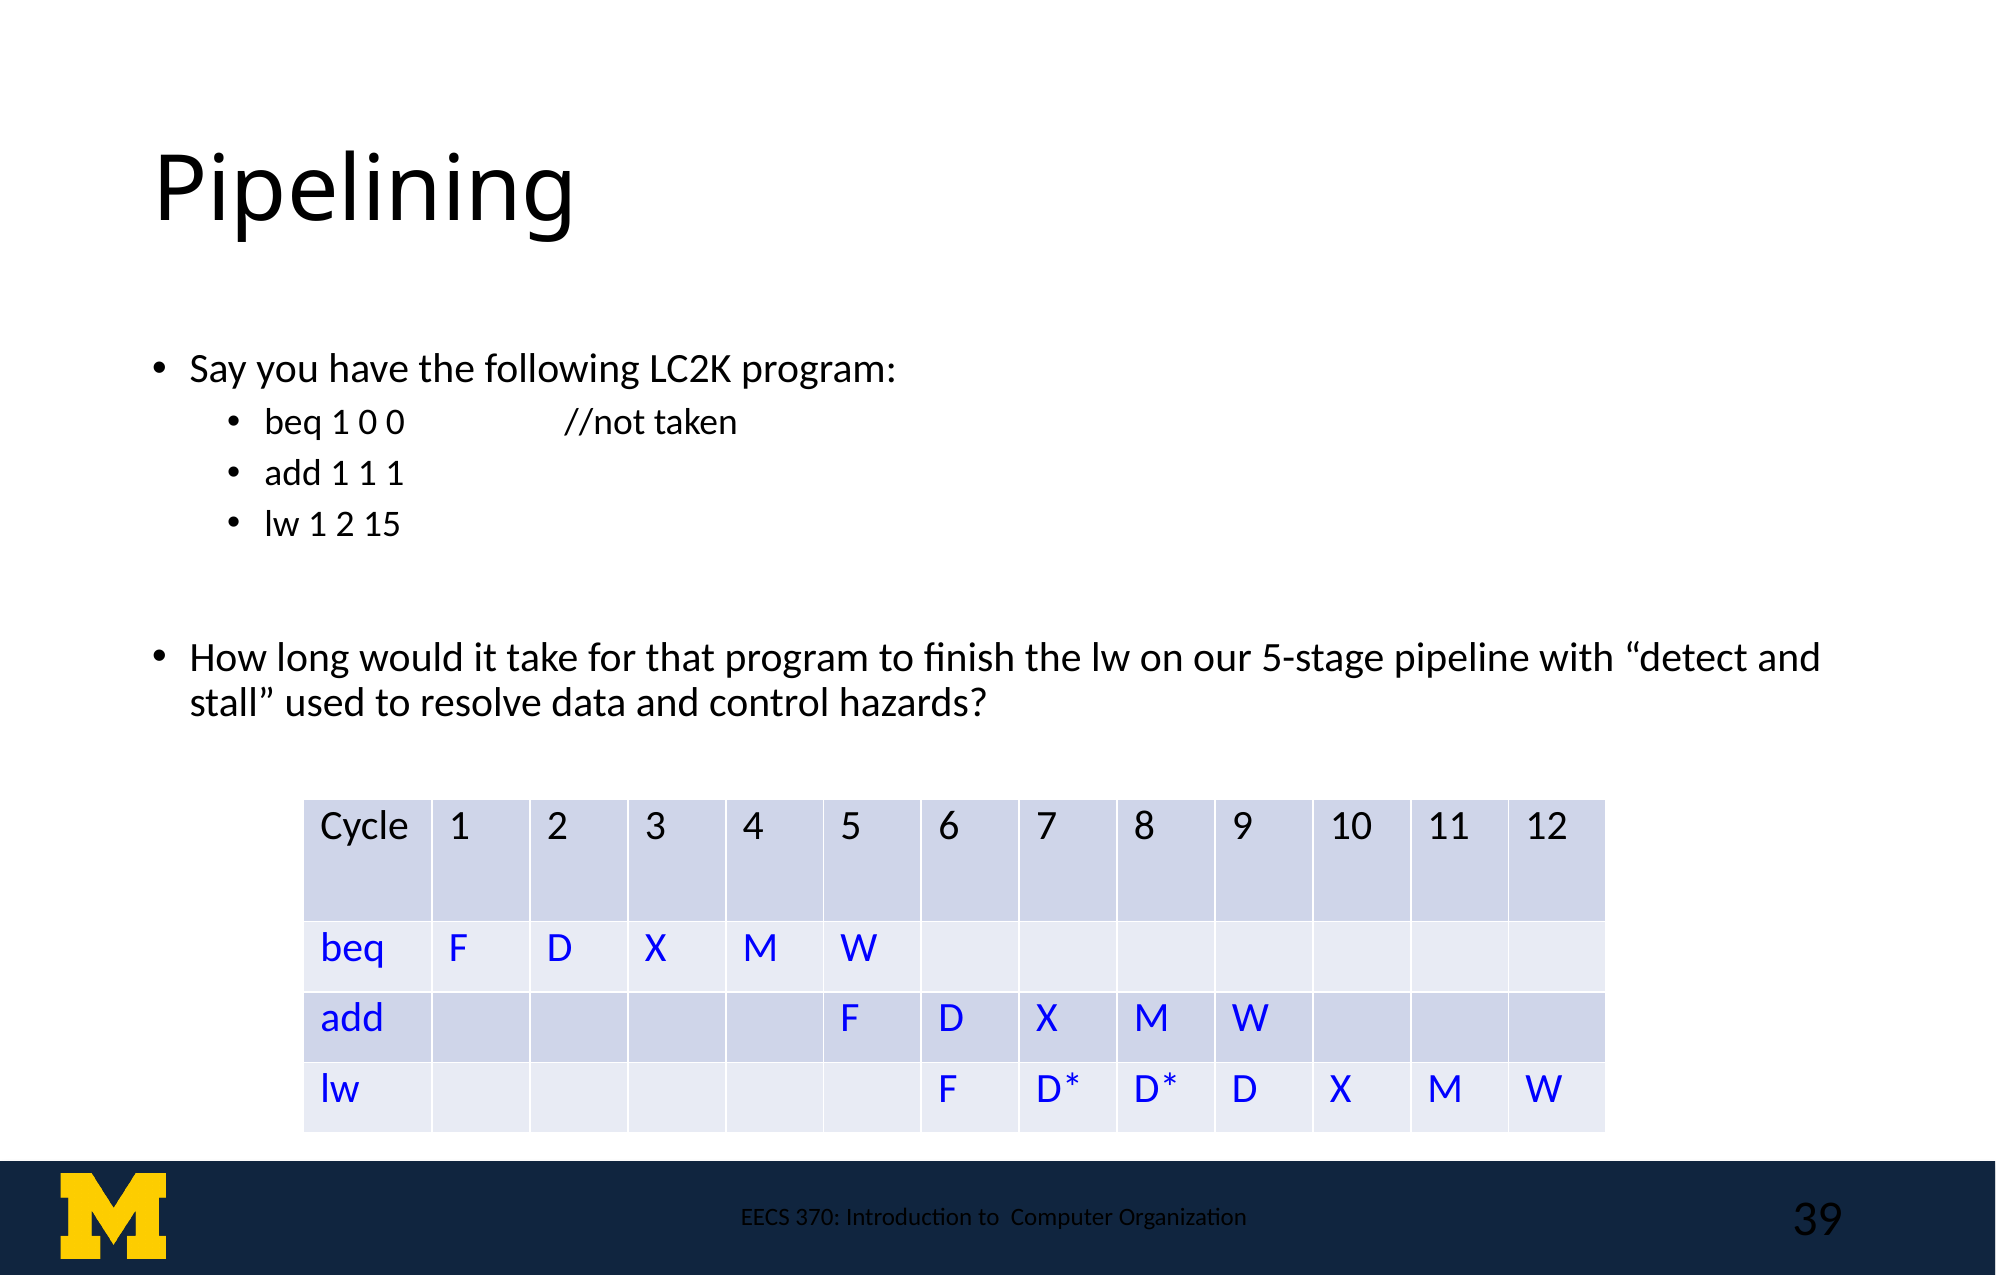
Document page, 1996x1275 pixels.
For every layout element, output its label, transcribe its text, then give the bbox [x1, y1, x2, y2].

table_cell W [824, 922, 920, 991]
table_cell [1314, 993, 1410, 1062]
table_cell [922, 922, 1018, 991]
table_cell W [1509, 1063, 1605, 1132]
table_header 3 [629, 800, 725, 921]
table_cell [1412, 922, 1508, 991]
table_cell M [1412, 1063, 1508, 1132]
table_cell [1118, 922, 1214, 991]
table_header 4 [727, 800, 823, 921]
table_cell D [1216, 1063, 1312, 1132]
table_header 1 [433, 800, 529, 921]
table_cell D* [1020, 1063, 1116, 1132]
table_cell M [1118, 993, 1214, 1062]
table_cell [1314, 922, 1410, 991]
table_header 11 [1412, 800, 1508, 921]
table_cell [824, 1063, 920, 1132]
table_header 7 [1020, 800, 1116, 921]
table_cell [727, 1063, 823, 1132]
table_header 5 [824, 800, 920, 921]
table_header 12 [1509, 800, 1605, 921]
table_cell D* [1118, 1063, 1214, 1132]
table_cell F [922, 1063, 1018, 1132]
table_cell X [629, 922, 725, 991]
table_cell [1216, 922, 1312, 991]
table_cell add [304, 993, 431, 1062]
list Say you have the following LC2K program: beq 1 0 0 //not taken add 1 1 1 lw 1 2 15 How long would it take for that program to finish the lw on our 5-stage pipeline with “detect and stall” used to resolve data and control hazards? [137, 339, 1858, 1149]
table_cell X [1314, 1063, 1410, 1132]
table_cell [727, 993, 823, 1062]
table_header 6 [922, 800, 1018, 921]
table_cell D [922, 993, 1018, 1062]
table_cell F [824, 993, 920, 1062]
table_header Cycle [304, 800, 431, 921]
table_cell [629, 993, 725, 1062]
table_header 8 [1118, 800, 1214, 921]
table_header 10 [1314, 800, 1410, 921]
table_cell W [1216, 993, 1312, 1062]
table_cell [433, 1063, 529, 1132]
title Pipelining [137, 67, 1858, 315]
table_cell [629, 1063, 725, 1132]
table_cell [1509, 993, 1605, 1062]
table_cell [531, 993, 627, 1062]
table_header 2 [531, 800, 627, 921]
table_cell beq [304, 922, 431, 991]
table_cell [531, 1063, 627, 1132]
table_cell [433, 993, 529, 1062]
table_cell [1412, 993, 1508, 1062]
table_cell F [433, 922, 529, 991]
footer EECS 370: Introduction to Computer Organization [660, 1181, 1335, 1250]
table_cell D [531, 922, 627, 991]
table_cell lw [304, 1063, 431, 1132]
table_cell [1020, 922, 1116, 991]
table_cell M [727, 922, 823, 991]
table_cell X [1020, 993, 1116, 1062]
slide_number 39 [1408, 1181, 1858, 1250]
table_header 9 [1216, 800, 1312, 921]
table_cell [1509, 922, 1605, 991]
